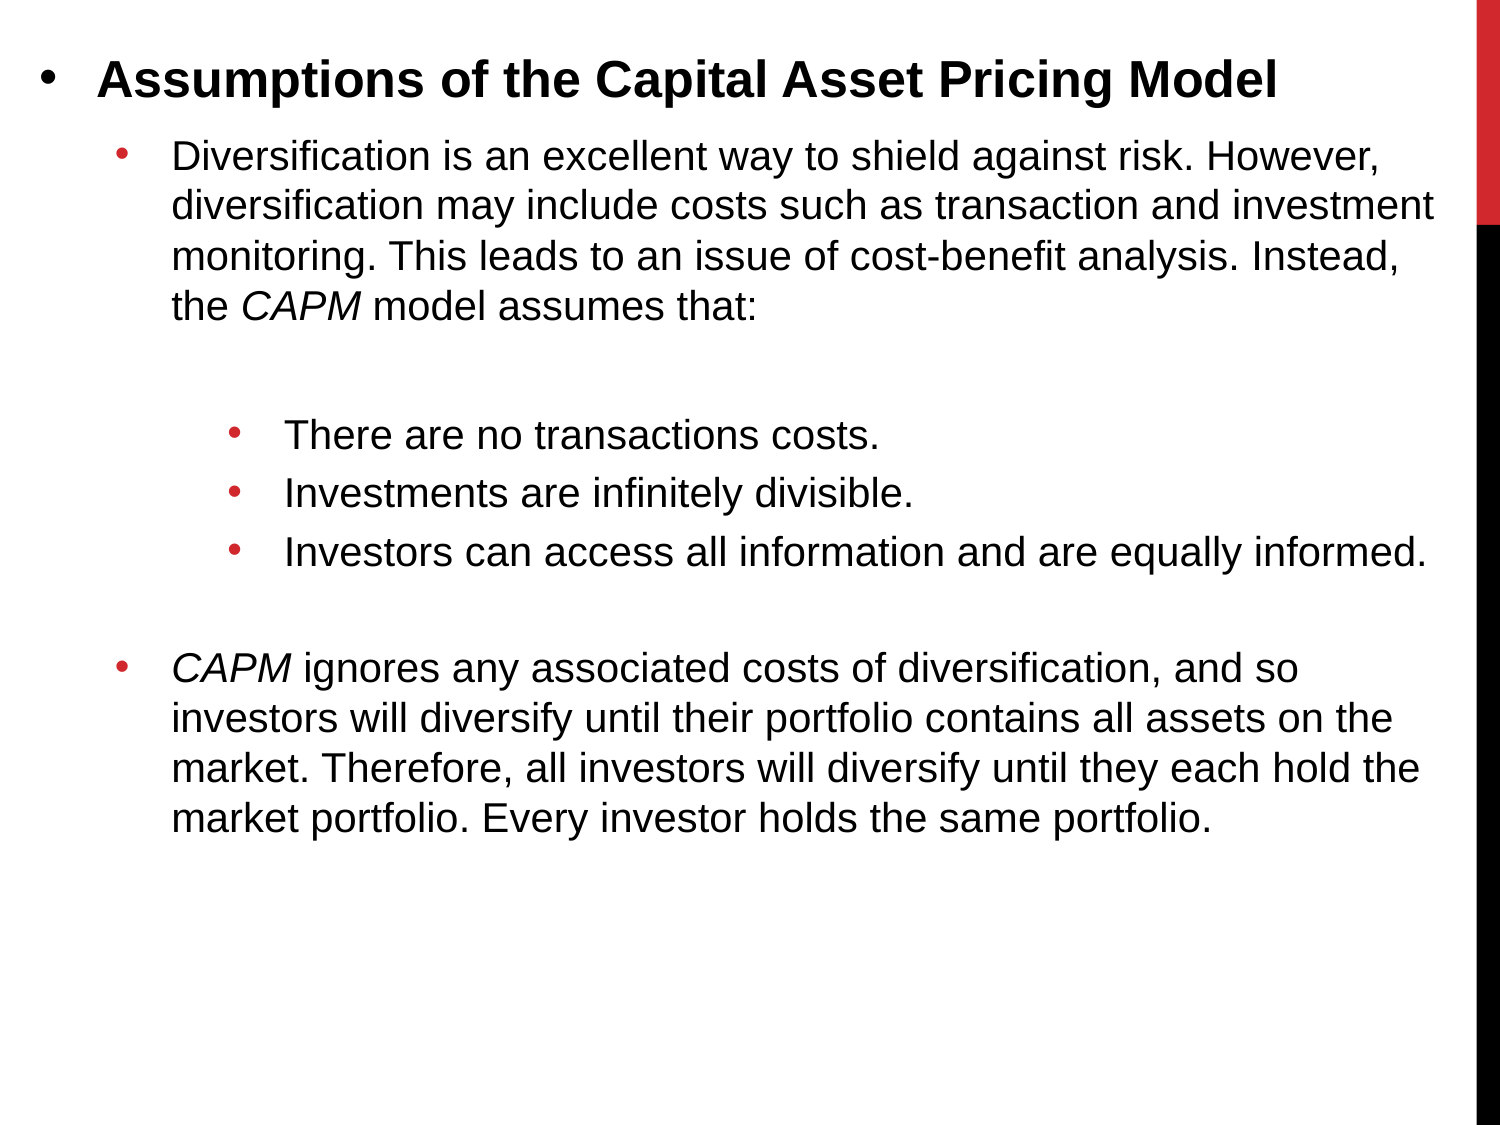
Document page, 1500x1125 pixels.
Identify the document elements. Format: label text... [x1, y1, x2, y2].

list Assumptions of the Capital Asset Pricing Model Diversification is an excellent way to shield against risk. However, diversification may include costs such as transaction and investment monitoring. This leads to an issue of cost-benefit analysis. Instead, the CAPM model assumes that: There are no transactions costs. Investments are infinitely divisible. Investors can access all information and are equally informed. CAPM ignores any associated costs of diversification, and so investors will diversify until their portfolio contains all assets on the market. Therefore, all investors will diversify until they each hold the market portfolio. Every investor holds the same portfolio. [24, 37, 1450, 1093]
